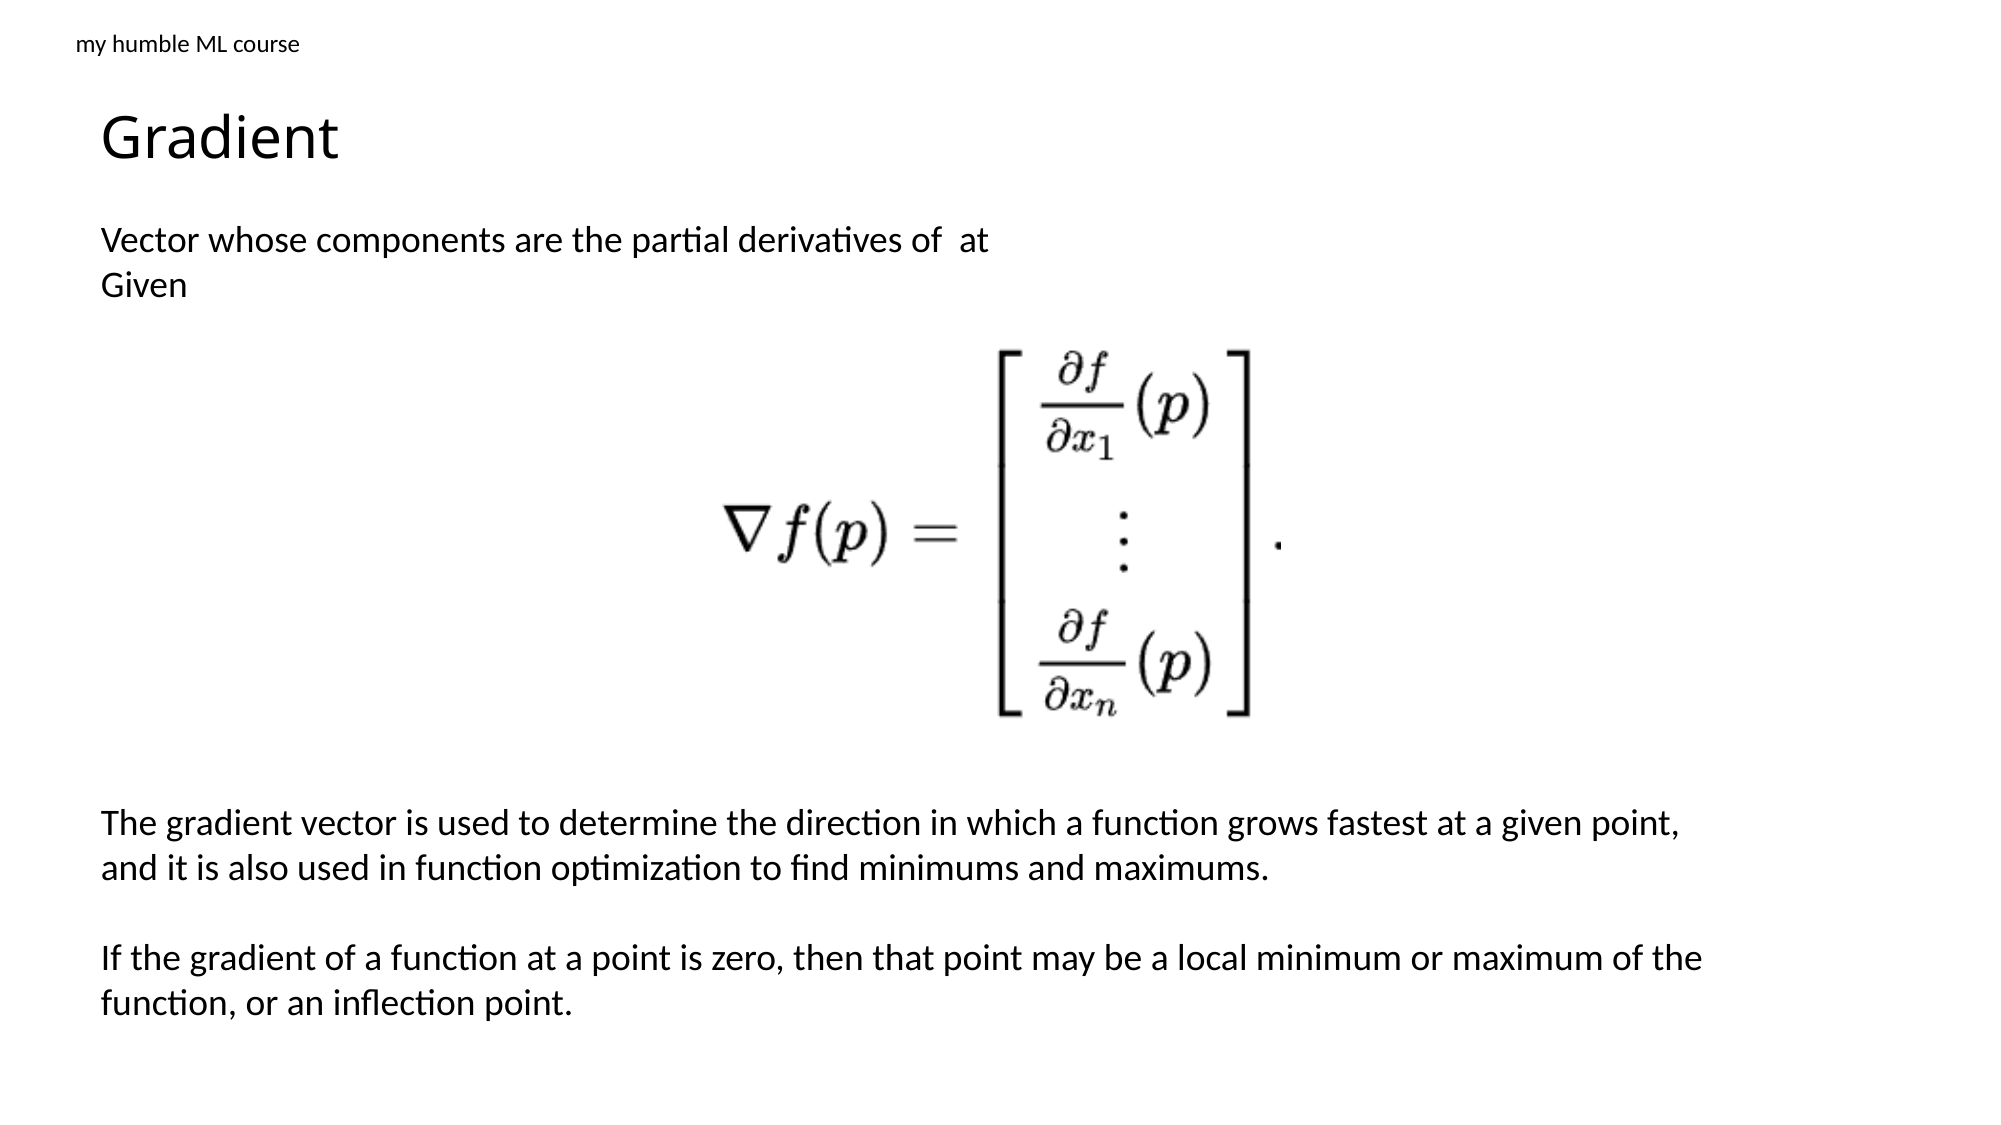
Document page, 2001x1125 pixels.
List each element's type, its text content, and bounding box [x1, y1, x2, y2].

text_box Gradient [86, 92, 1029, 177]
picture [719, 313, 1281, 747]
text_box The gradient vector is used to determine the direction in which a function grows fastest at a given point, and it is also used in function optimization to find minimums and maximums. If the gradient of a function at a point is zero, then that point may be a local minimum or maximum of the function, or an inflection point. [86, 790, 1757, 1031]
text_box my humble ML course [60, 22, 945, 64]
